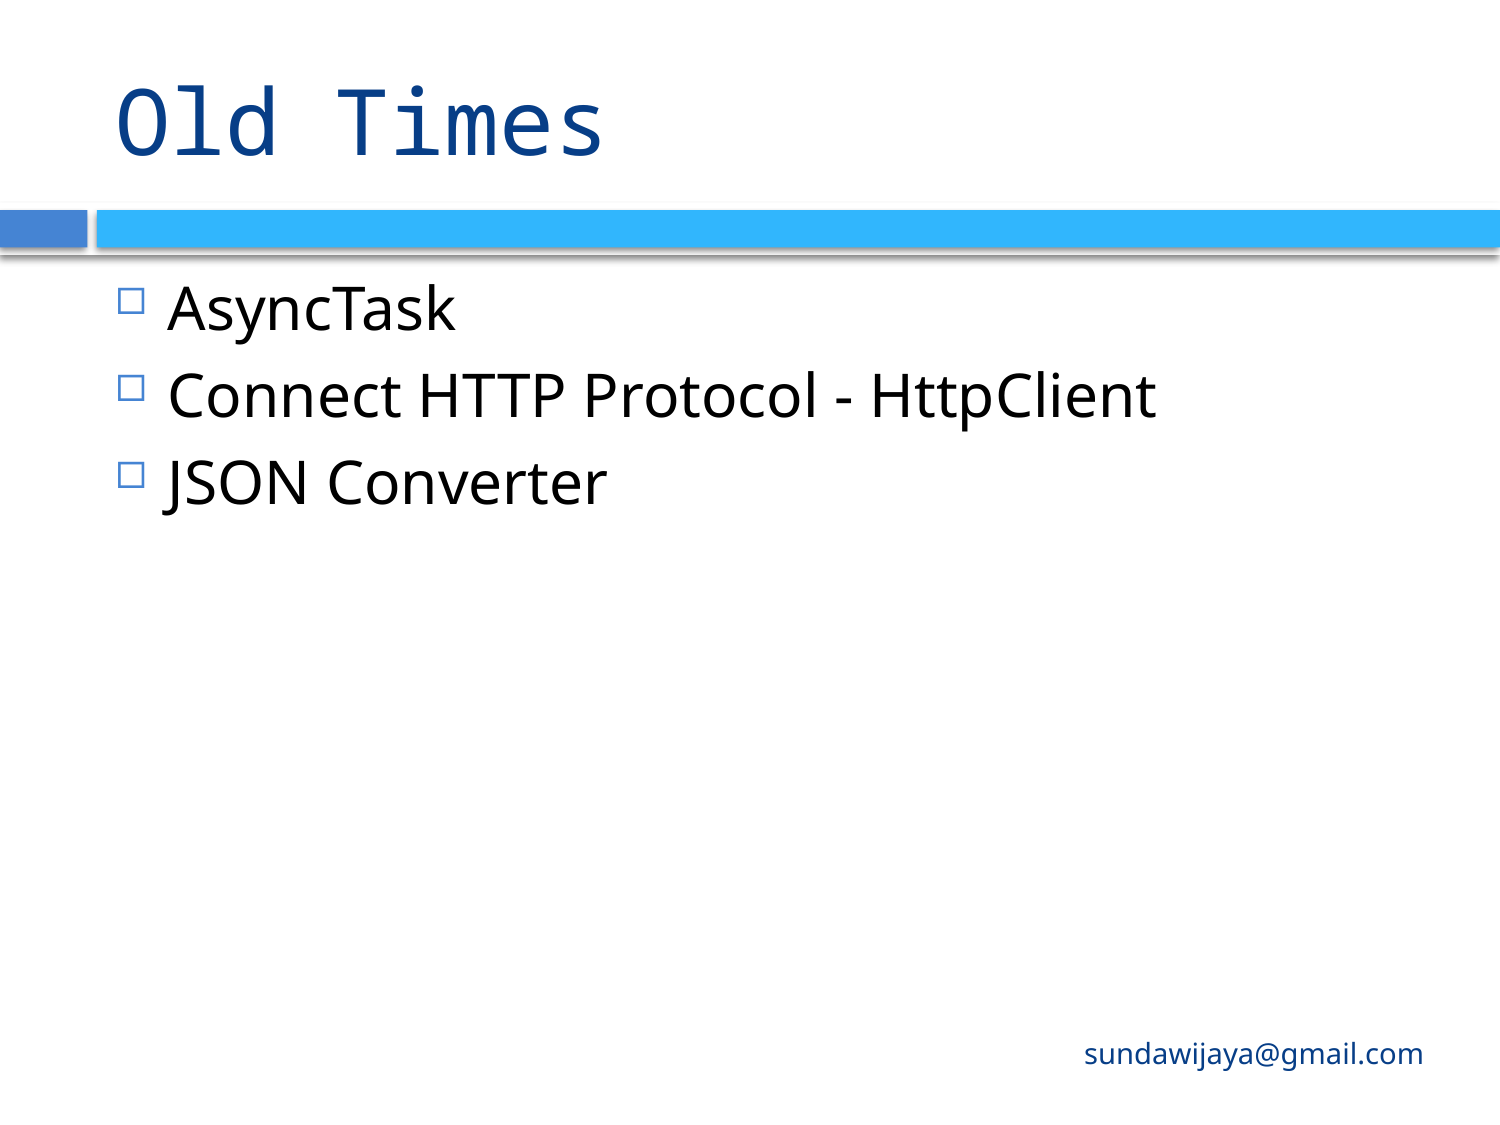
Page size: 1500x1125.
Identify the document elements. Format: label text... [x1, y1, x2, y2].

title Old Times [100, 37, 1438, 200]
footer sundawijaya@gmail.com [549, 1024, 1440, 1085]
list AsyncTask Connect HTTP Protocol - HttpClient JSON Converter [100, 262, 1438, 1000]
